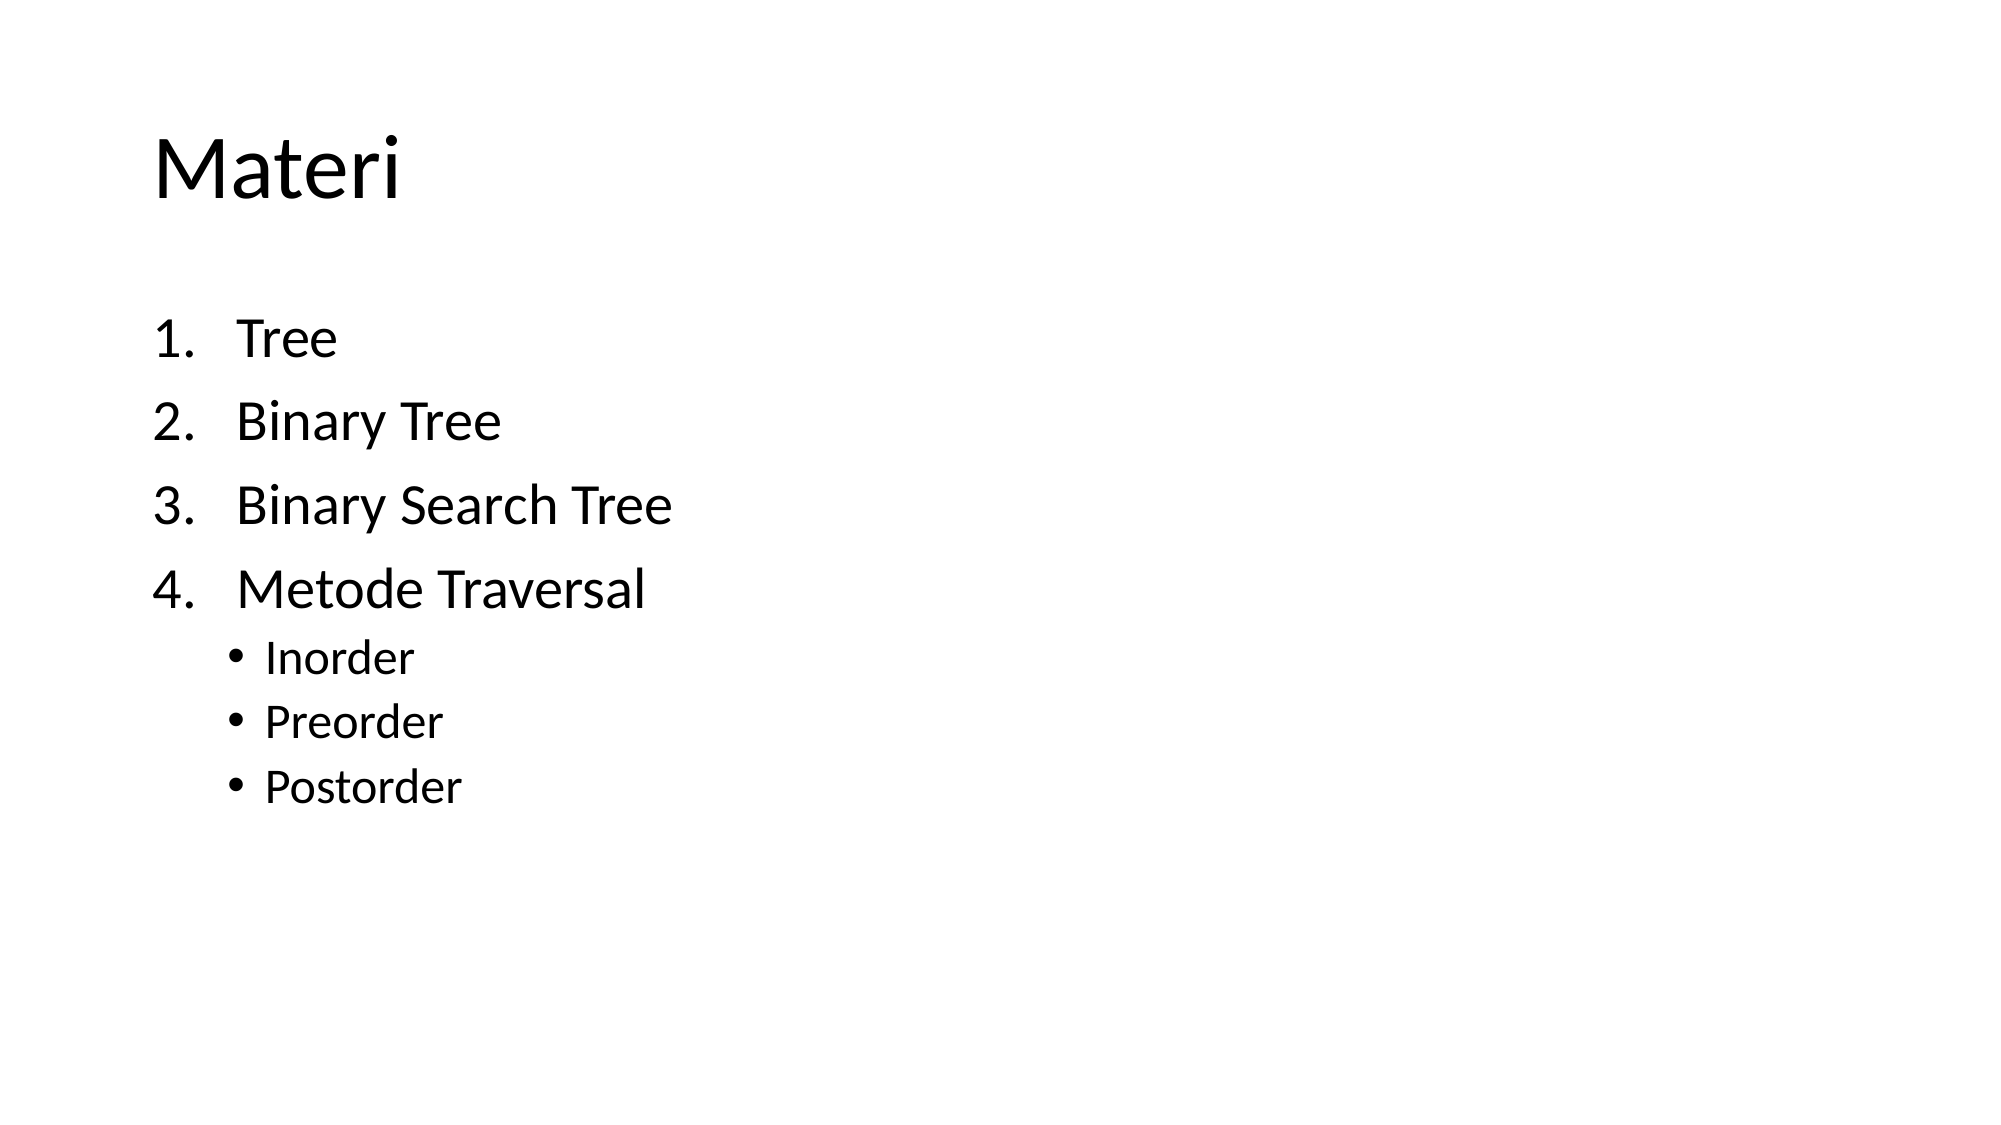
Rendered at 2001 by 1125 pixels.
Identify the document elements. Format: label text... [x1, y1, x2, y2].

title Materi [137, 59, 1863, 278]
list Tree Binary Tree Binary Search Tree Metode Traversal Inorder Preorder Postorder [137, 299, 1863, 1014]
